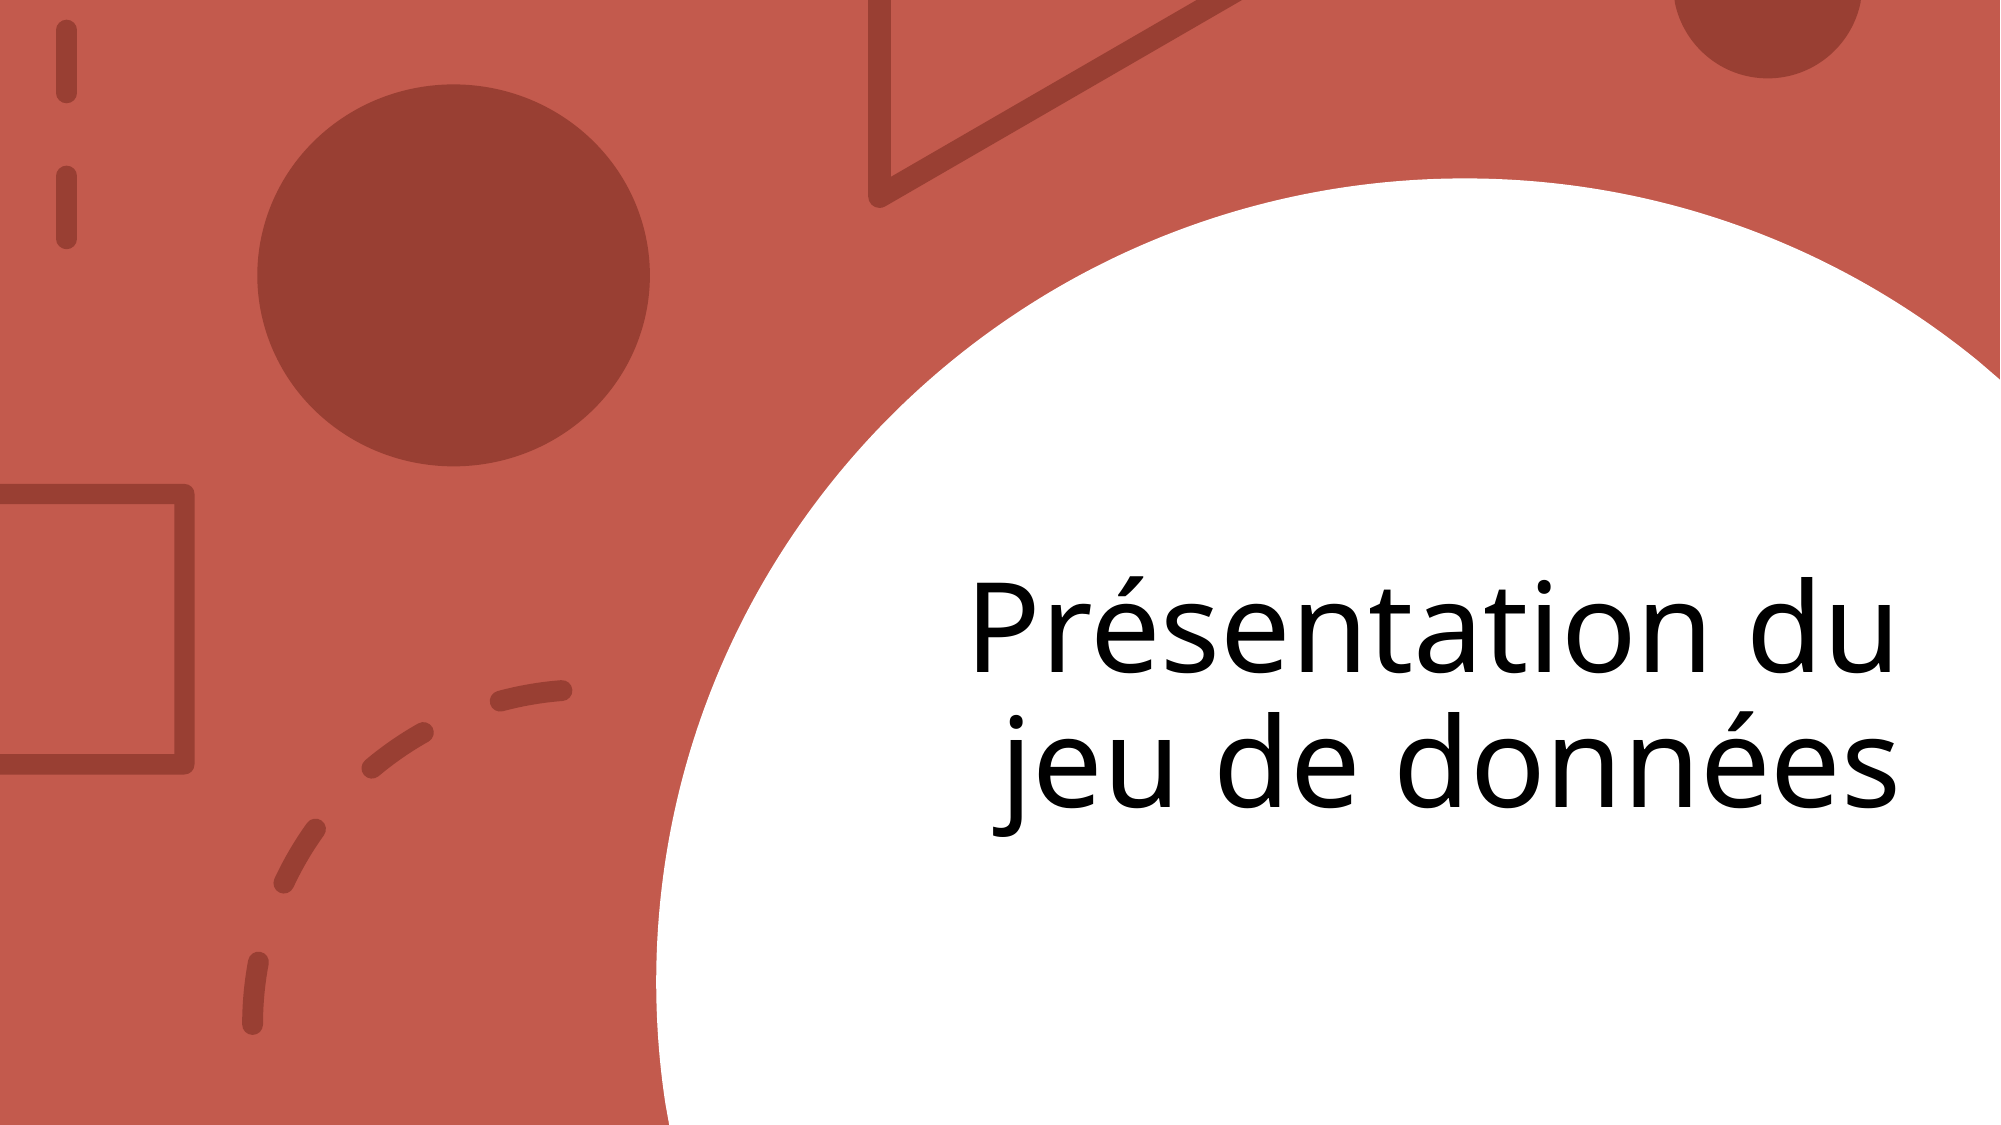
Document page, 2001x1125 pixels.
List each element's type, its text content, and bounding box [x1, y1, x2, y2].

text_box [0, 0, 2000, 1125]
text_box [868, 0, 1243, 208]
text_box [252, 689, 588, 1026]
text_box [0, 483, 195, 775]
text_box [1673, 0, 1862, 80]
text_box [256, 83, 651, 468]
title Présentation du jeu de données [835, 450, 1917, 842]
text_box [655, 177, 2000, 1125]
